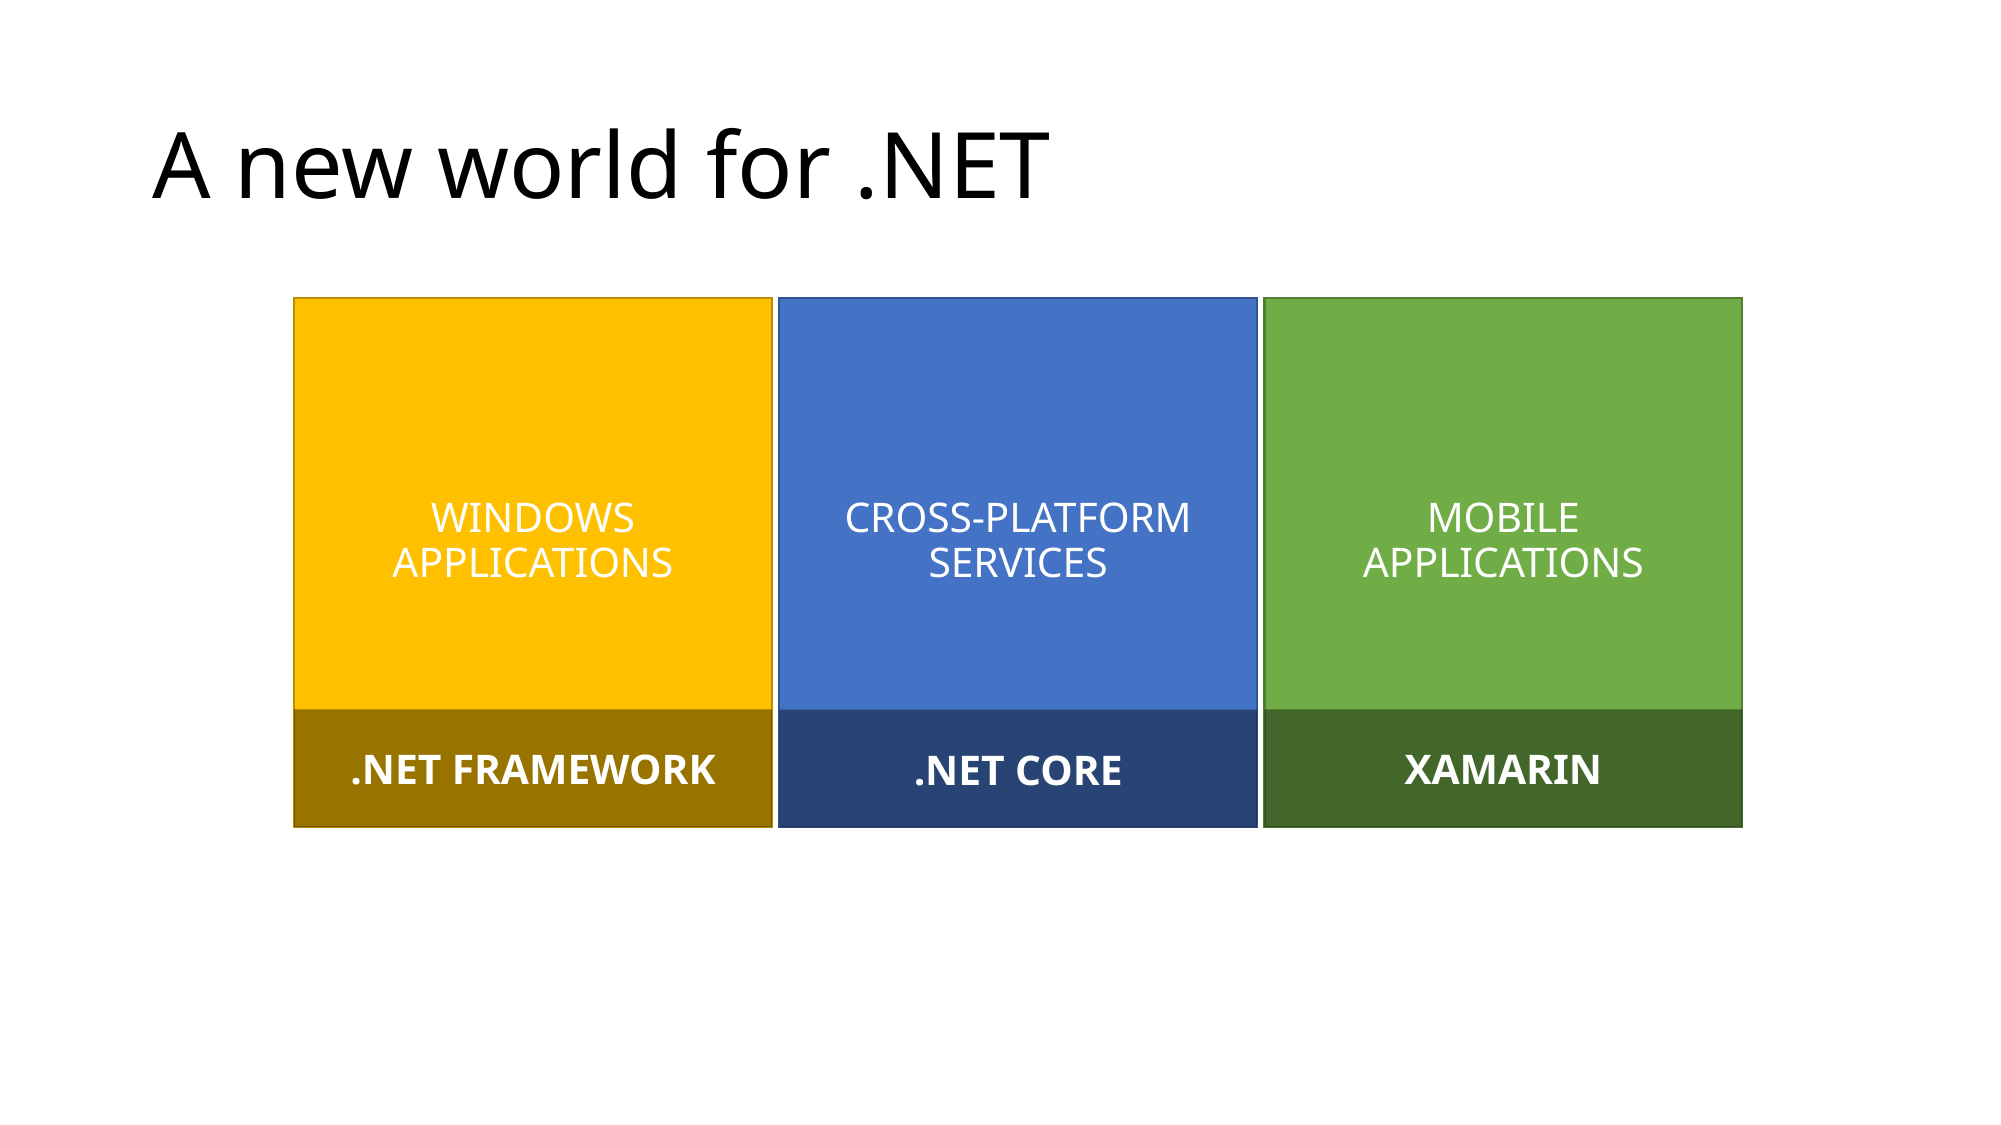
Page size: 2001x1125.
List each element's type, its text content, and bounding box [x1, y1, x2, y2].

title A new world for .NET [137, 59, 1863, 278]
text_box MOBILE APPLICATIONS [1264, 474, 1743, 607]
text_box [293, 297, 773, 828]
text_box .NET CORE [779, 709, 1258, 828]
text_box [1263, 297, 1743, 828]
text_box XAMARIN [1264, 709, 1743, 828]
text_box [778, 297, 1258, 828]
text_box WINDOWS APPLICATIONS [294, 474, 772, 607]
text_box .NET FRAMEWORK [294, 709, 772, 828]
text_box CROSS-PLATFORM SERVICES [779, 474, 1258, 607]
